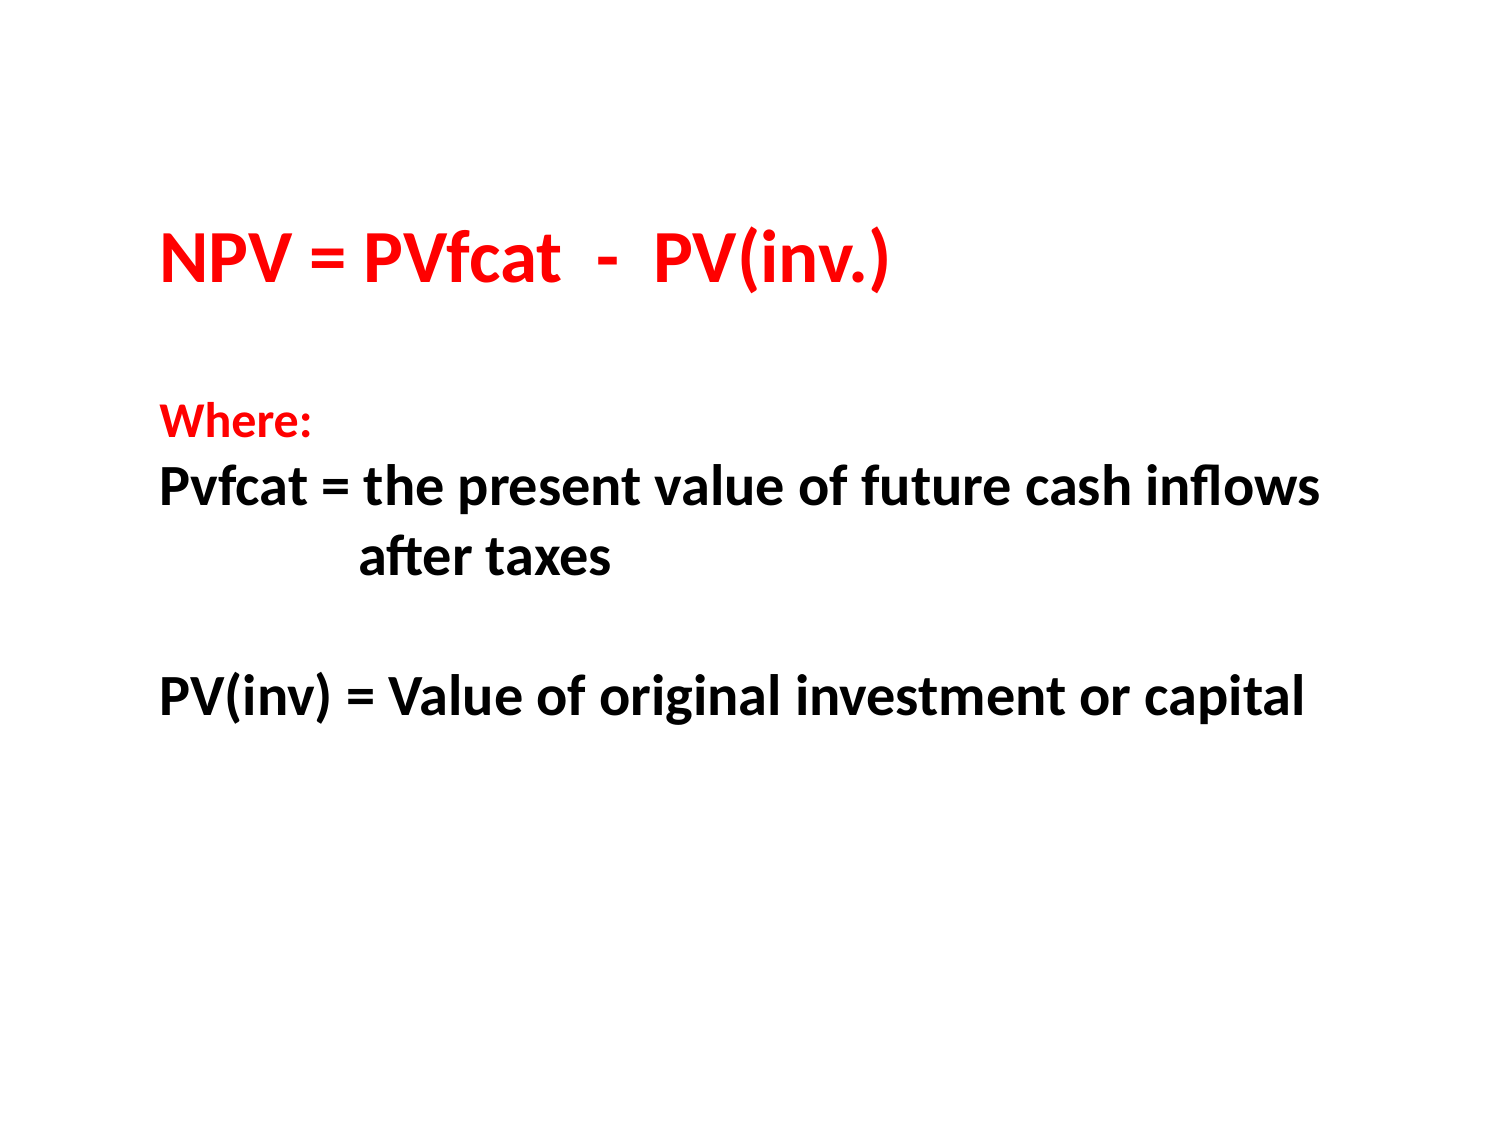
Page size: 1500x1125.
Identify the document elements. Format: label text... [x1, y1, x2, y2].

text_box NPV = PVfcat - PV(inv.) Where: Pvfcat = the present value of future cash inflows after taxes PV(inv) = Value of original investment or capital [144, 199, 1336, 735]
